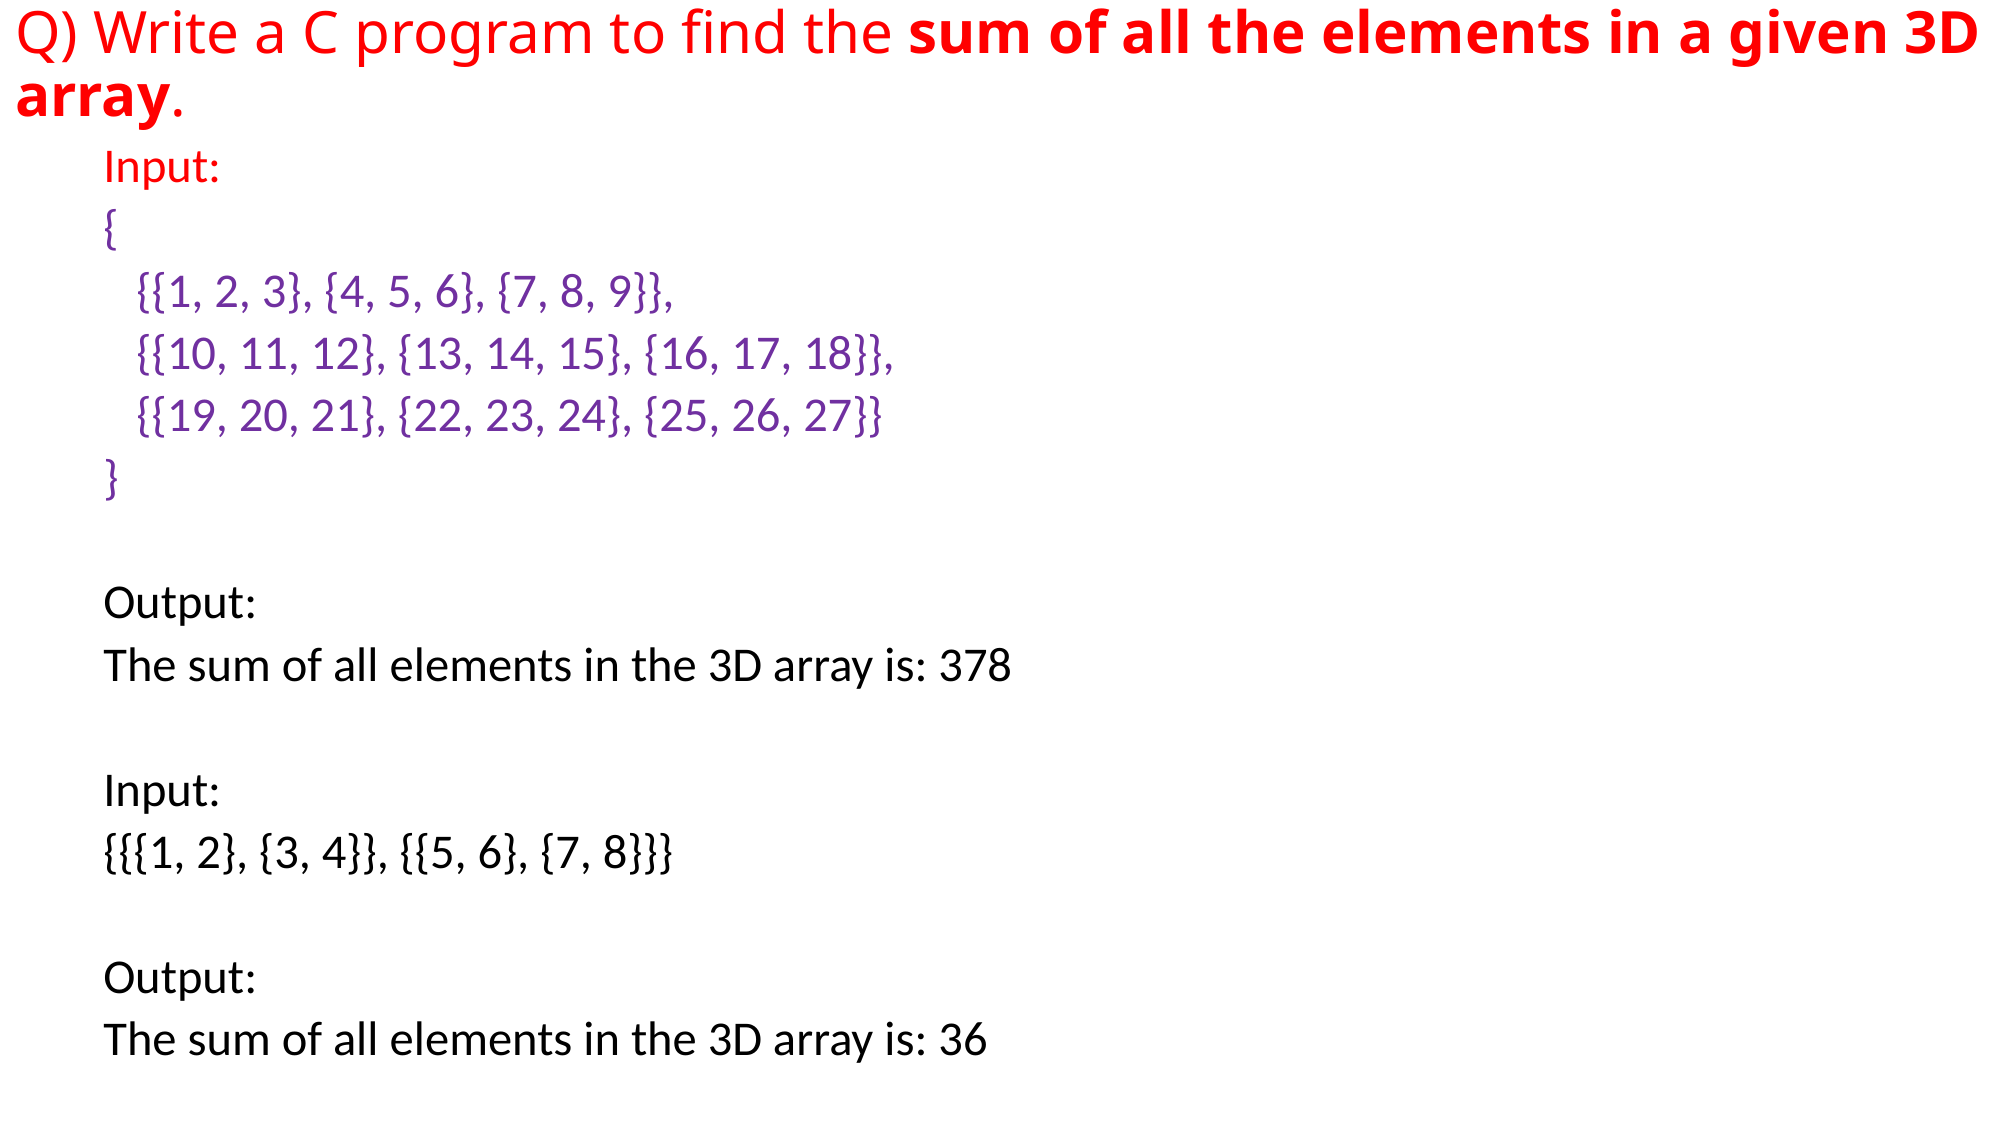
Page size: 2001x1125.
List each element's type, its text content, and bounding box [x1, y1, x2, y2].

title Q) Write a C program to find the sum of all the elements in a given 3D array. [0, 0, 2000, 134]
list Input: { {{1, 2, 3}, {4, 5, 6}, {7, 8, 9}}, {{10, 11, 12}, {13, 14, 15}, {16, 17, 18}}, {{19, 20, 21}, {22, 23, 24}, {25, 26, 27}} } Output: The sum of all elements in the 3D array is: 378 Input: {{{1, 2}, {3, 4}}, {{5, 6}, {7, 8}}} Output: The sum of all elements in the 3D array is: 36 [15, 133, 1106, 1078]
